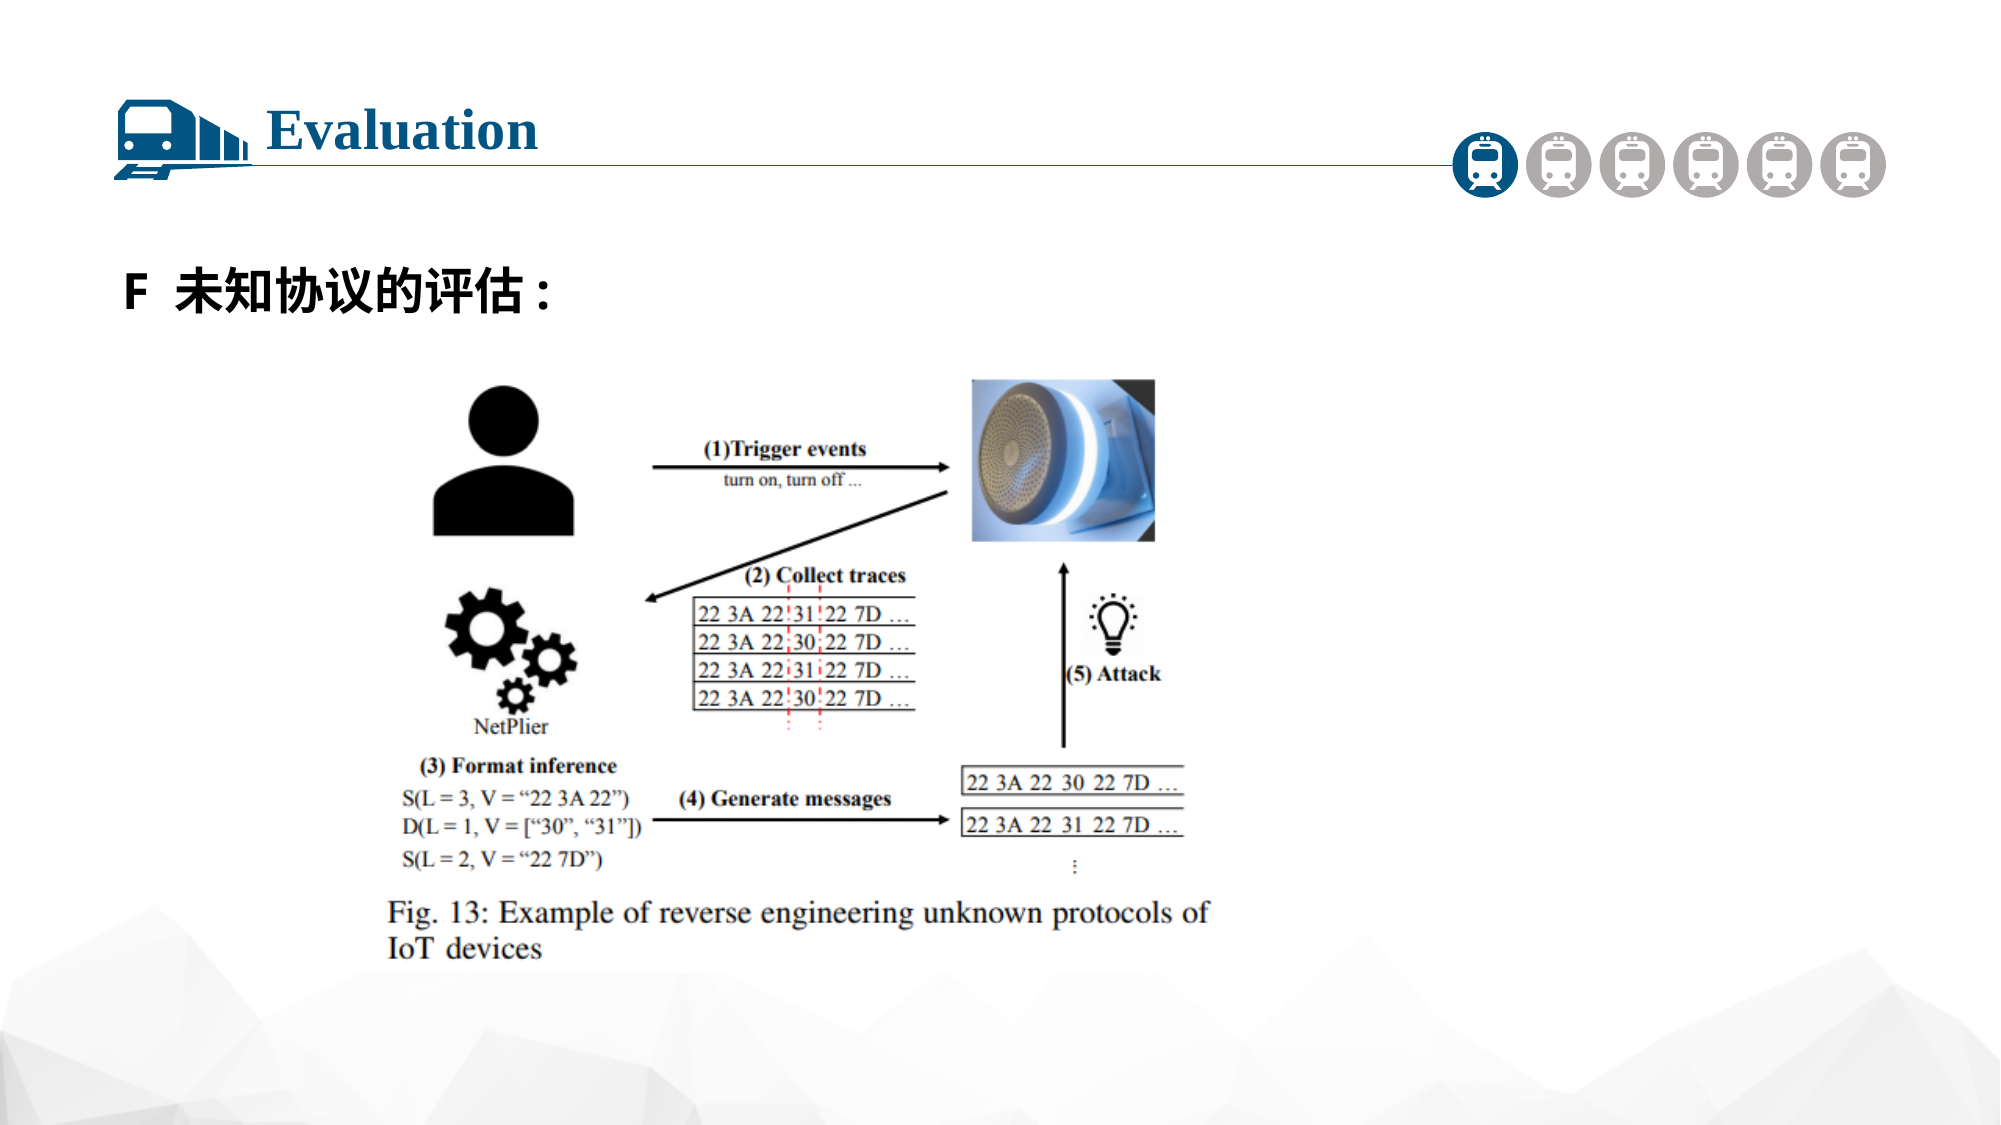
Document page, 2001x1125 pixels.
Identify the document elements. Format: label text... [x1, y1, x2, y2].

picture [366, 375, 1235, 973]
list Evaluation [266, 98, 790, 163]
text_box F 未知协议的评估: [107, 221, 766, 394]
